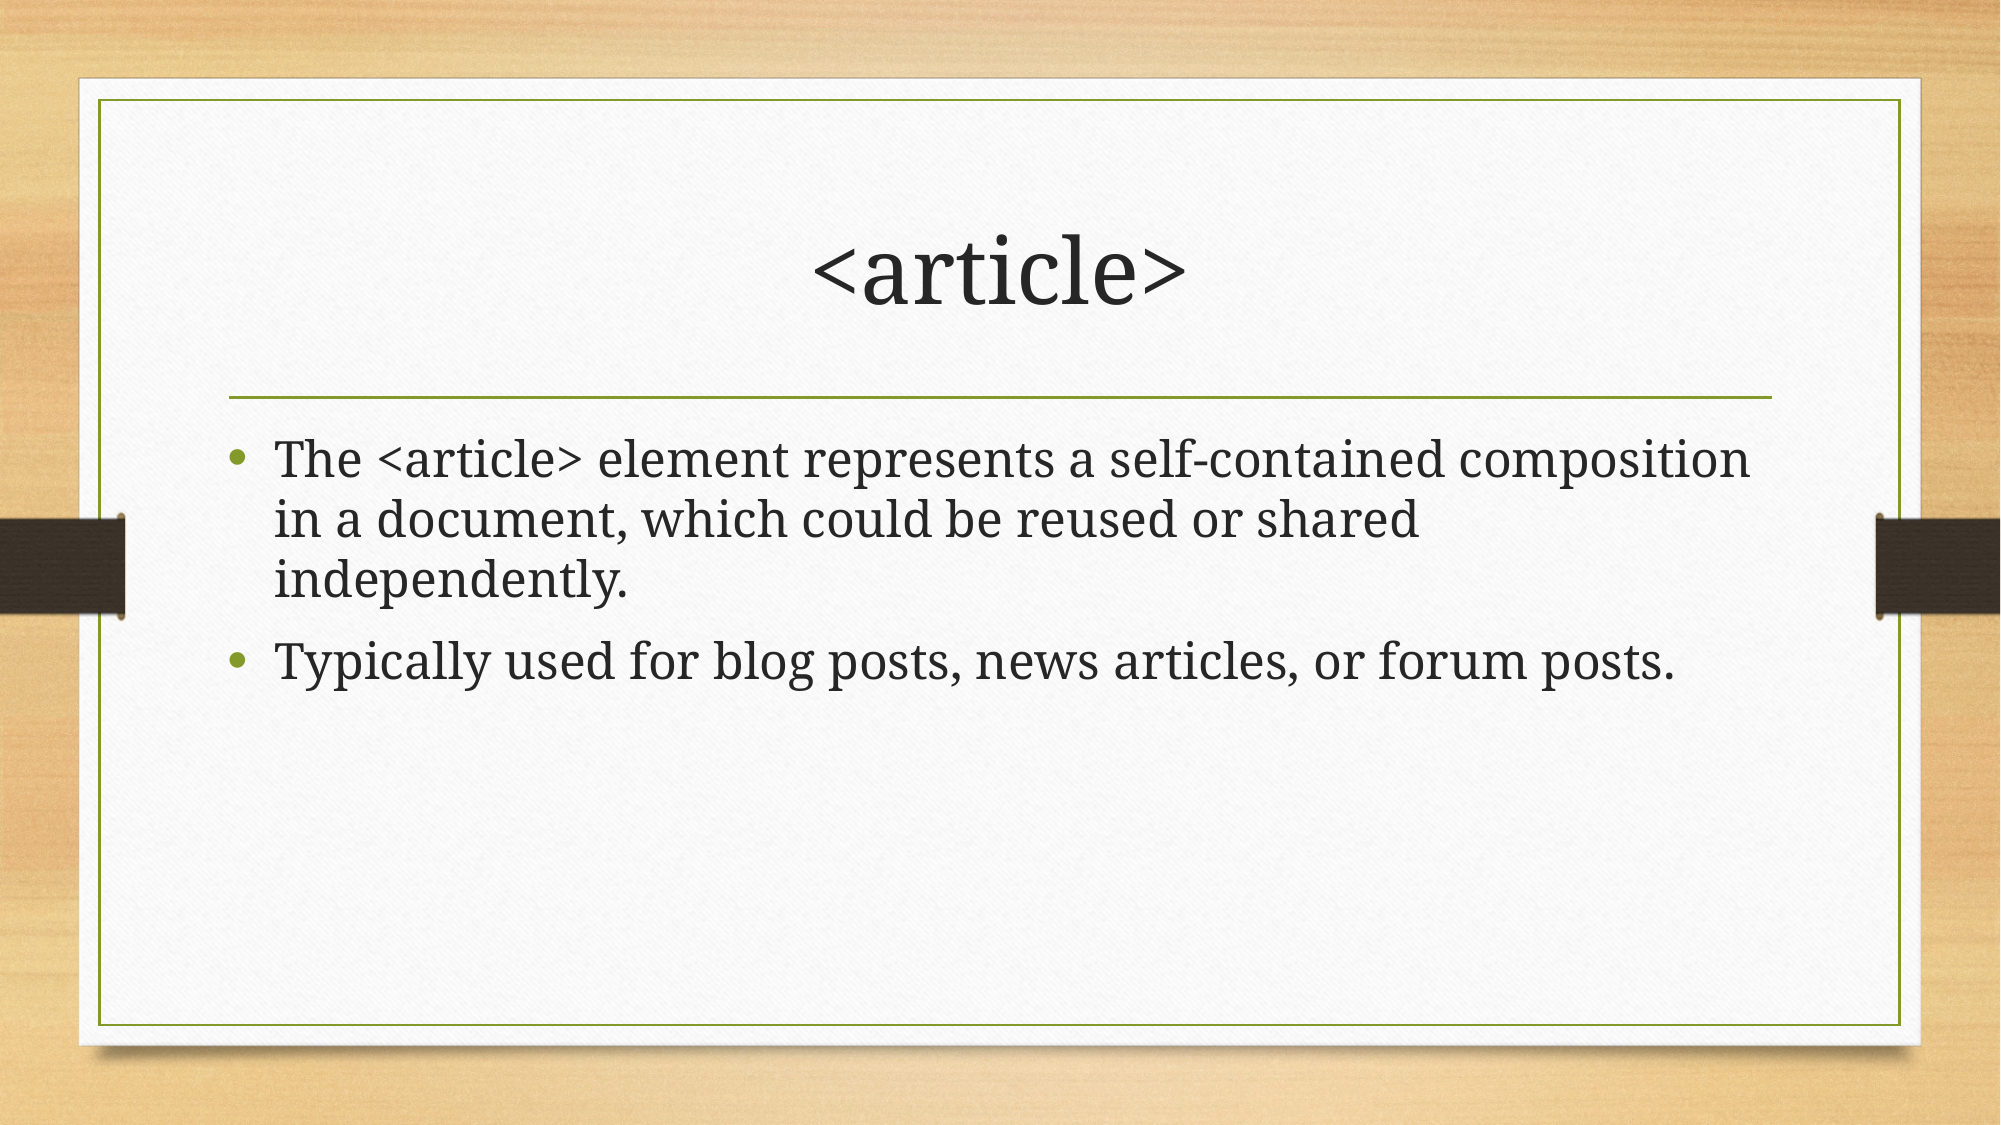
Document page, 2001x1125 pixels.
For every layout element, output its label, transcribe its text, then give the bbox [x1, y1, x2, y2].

picture [0, 0, 2001, 1125]
list The <article> element represents a self-contained composition in a document, which could be reused or shared independently. Typically used for blog posts, news articles, or forum posts. [212, 419, 1788, 964]
title <article> [212, 161, 1788, 375]
